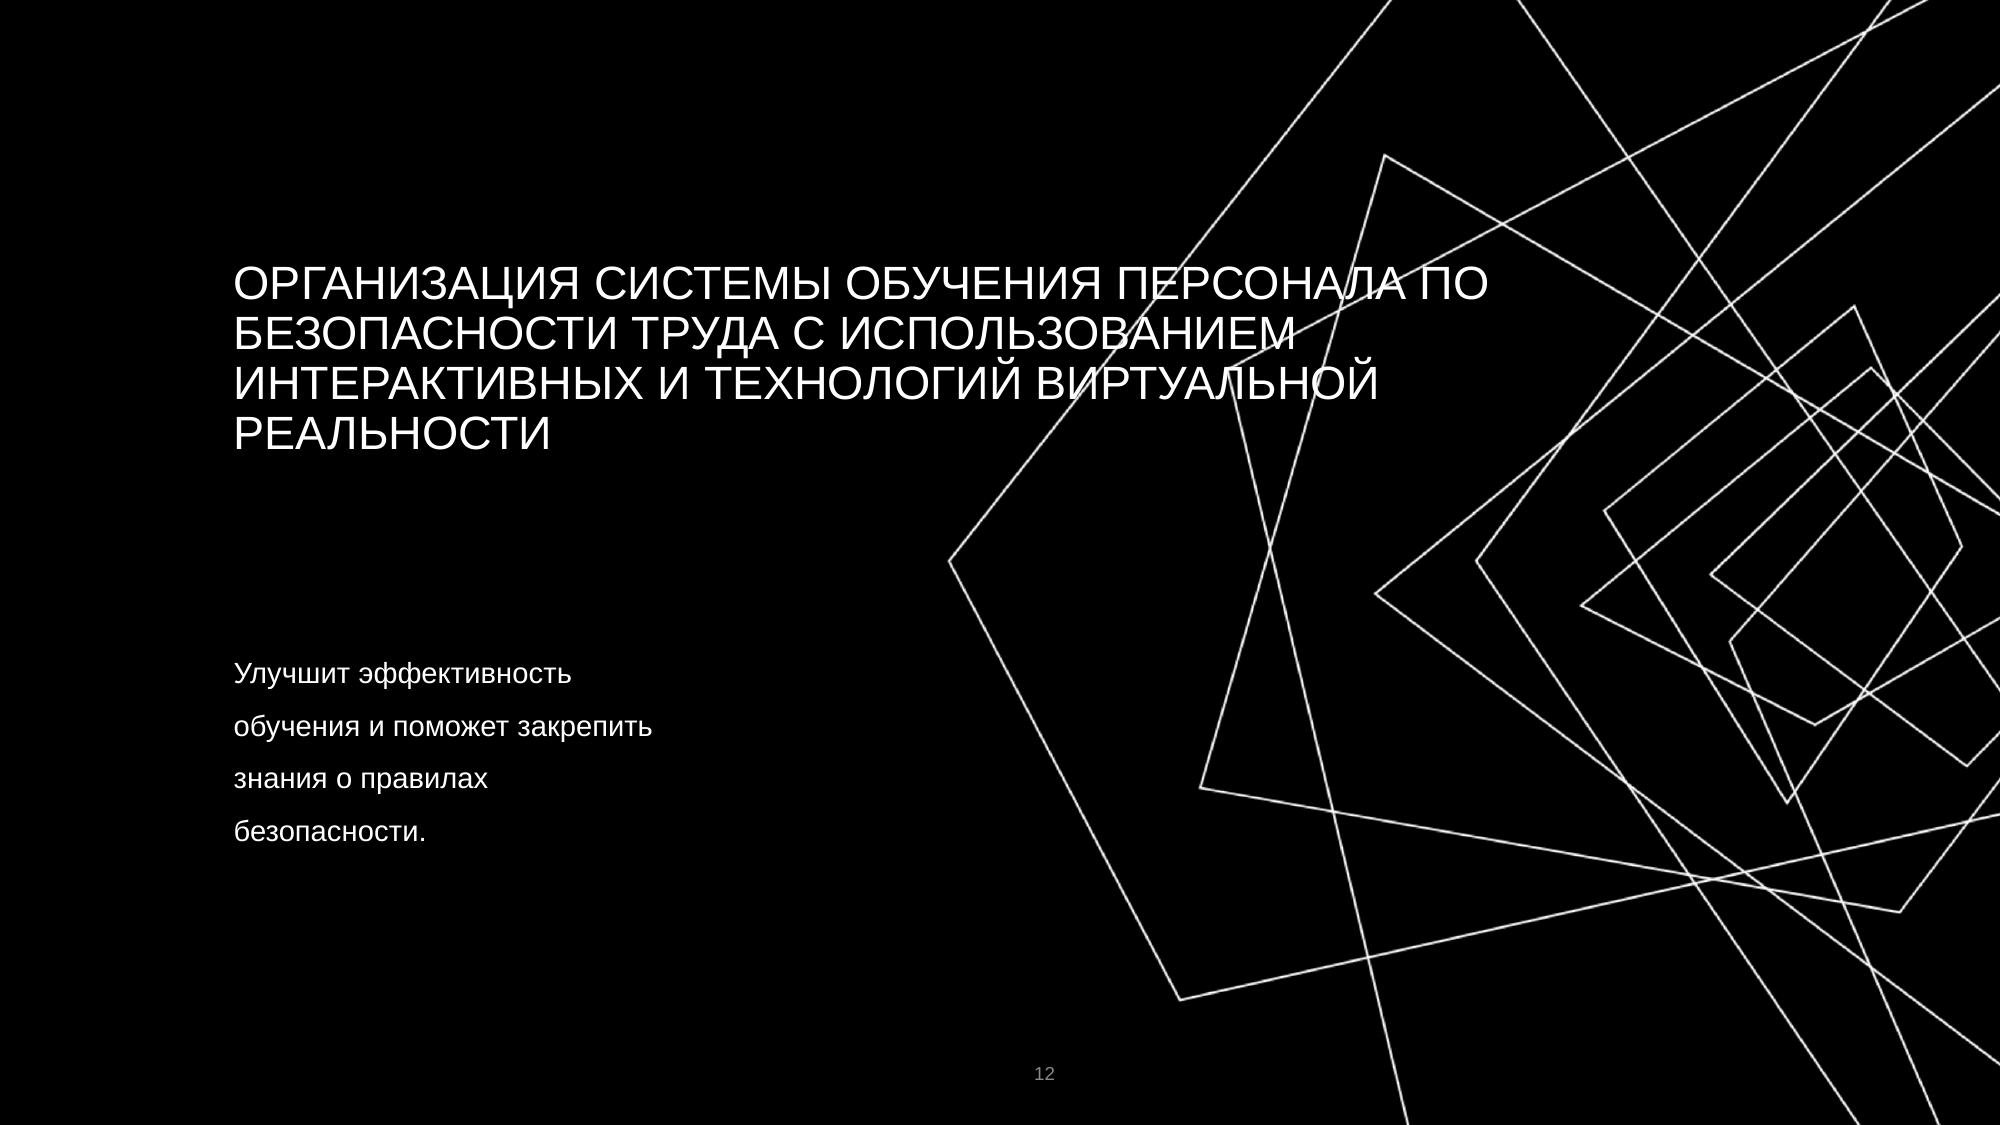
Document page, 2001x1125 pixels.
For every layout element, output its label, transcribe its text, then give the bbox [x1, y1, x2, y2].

picture [900, 0, 2000, 1125]
slide_number ‹#› [908, 1042, 1071, 1103]
title ОРГАНИЗАЦИЯ СИСТЕМЫ ОБУЧЕНИЯ ПЕРСОНАЛА ПО БЕЗОПАСНОСТИ ТРУДА С ИСПОЛЬЗОВАНИЕМ ИНТЕРАКТИВНЫХ И ТЕХНОЛОГИЙ ВИРТУАЛЬНОЙ РЕАЛЬНОСТИ [218, 249, 1551, 468]
list Улучшит эффективность обучения и поможет закрепить знания о правилах безопасности. [218, 629, 694, 1043]
